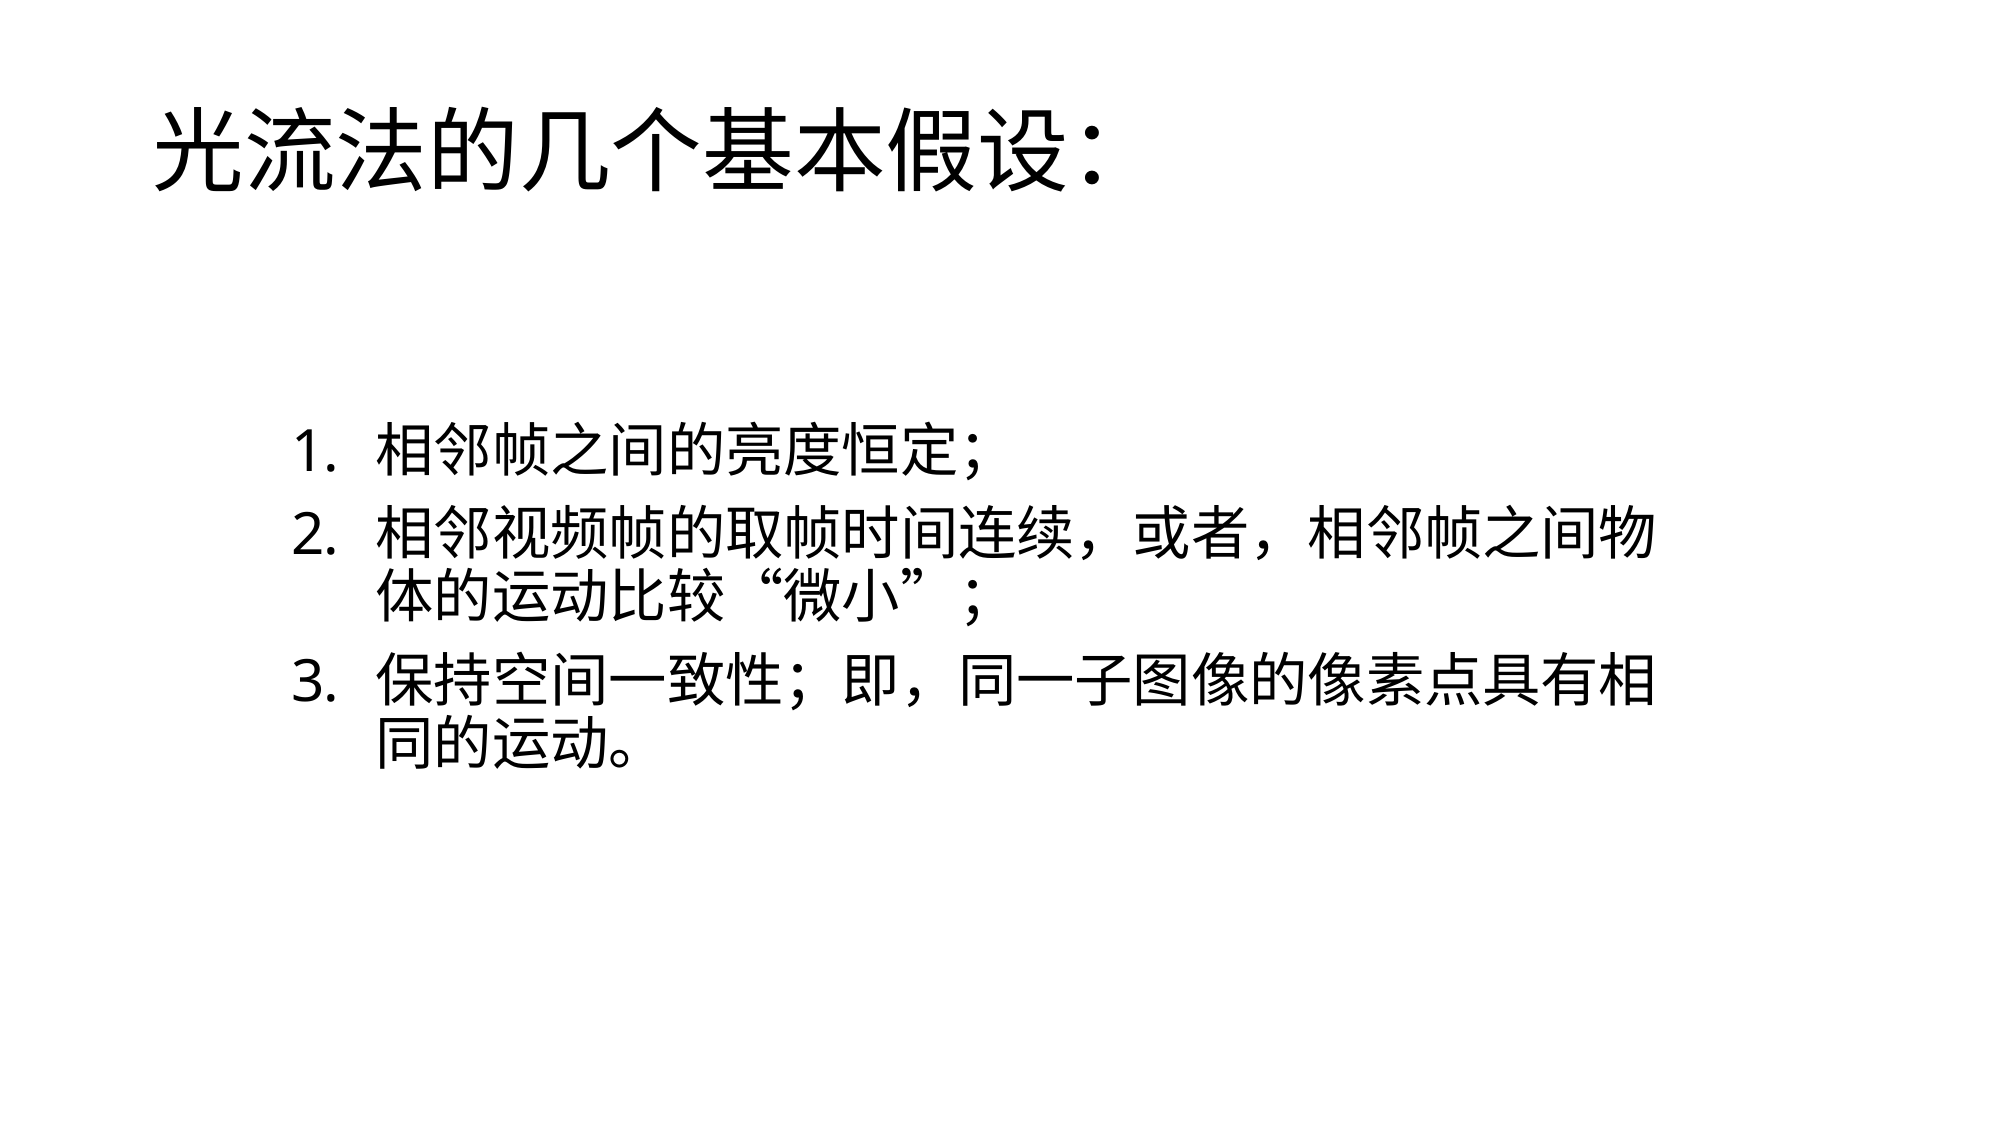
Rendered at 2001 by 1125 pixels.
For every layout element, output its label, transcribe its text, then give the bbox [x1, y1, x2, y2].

list 相邻帧之间的亮度恒定； 相邻视频帧的取帧时间连续，或者，相邻帧之间物体的运动比较“微小”； 保持空间一致性；即，同一子图像的像素点具有相同的运动。 [276, 413, 1724, 813]
title 光流法的几个基本假设： [137, 46, 1863, 264]
